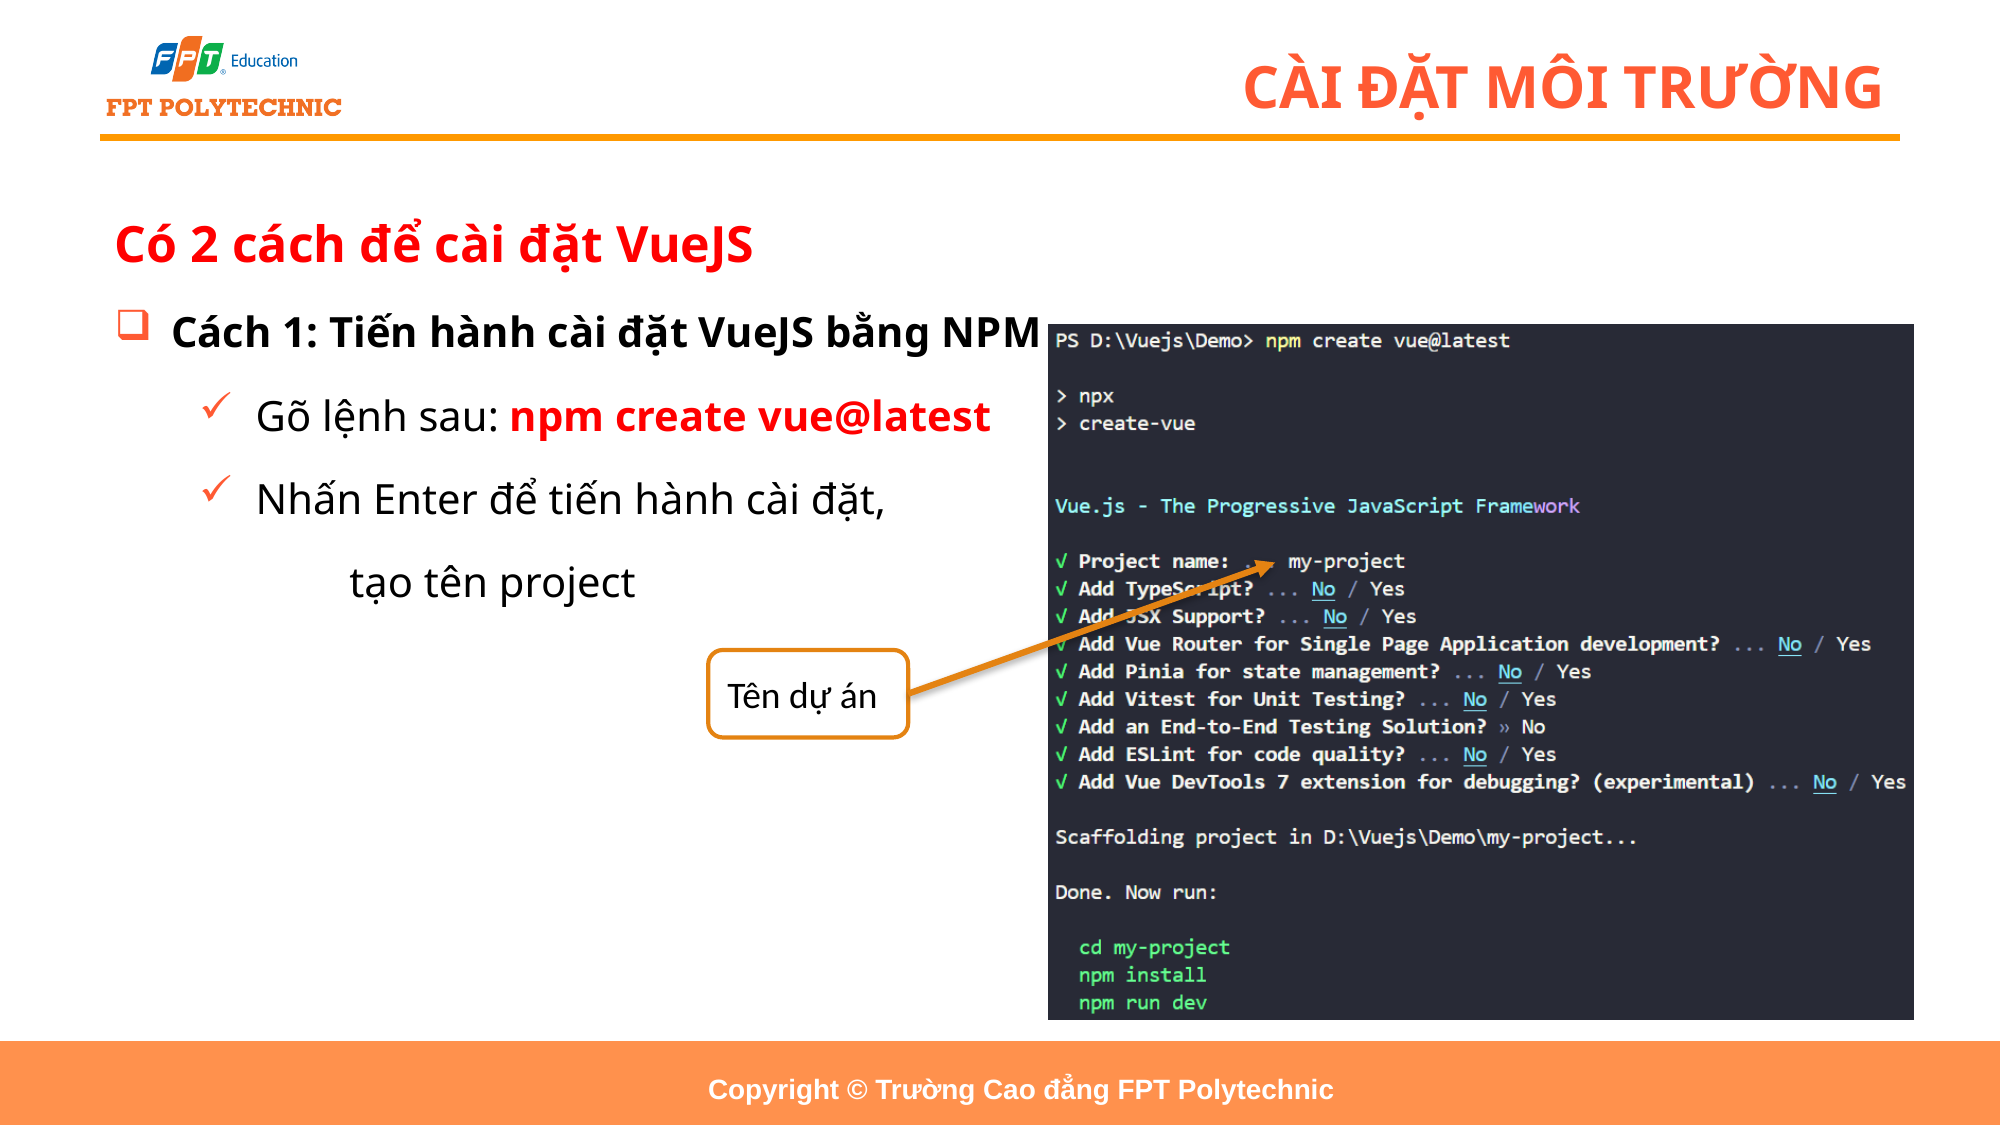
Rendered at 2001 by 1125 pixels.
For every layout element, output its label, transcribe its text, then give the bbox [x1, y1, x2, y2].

text_box Có 2 cách để cài đặt VueJS Cách 1: Tiến hành cài đặt VueJS bằng NPM Gõ lệnh sau: npm create vue@latest Nhấn Enter để tiến hành cài đặt, tạo tên project [99, 174, 1900, 1038]
picture [1047, 324, 1914, 1020]
text_box Tên dự án [706, 647, 911, 740]
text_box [0, 1040, 2000, 1125]
title CÀI ĐẶT MÔI TRƯỜNG [450, 45, 1900, 125]
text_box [907, 562, 1276, 694]
picture [98, 24, 350, 135]
